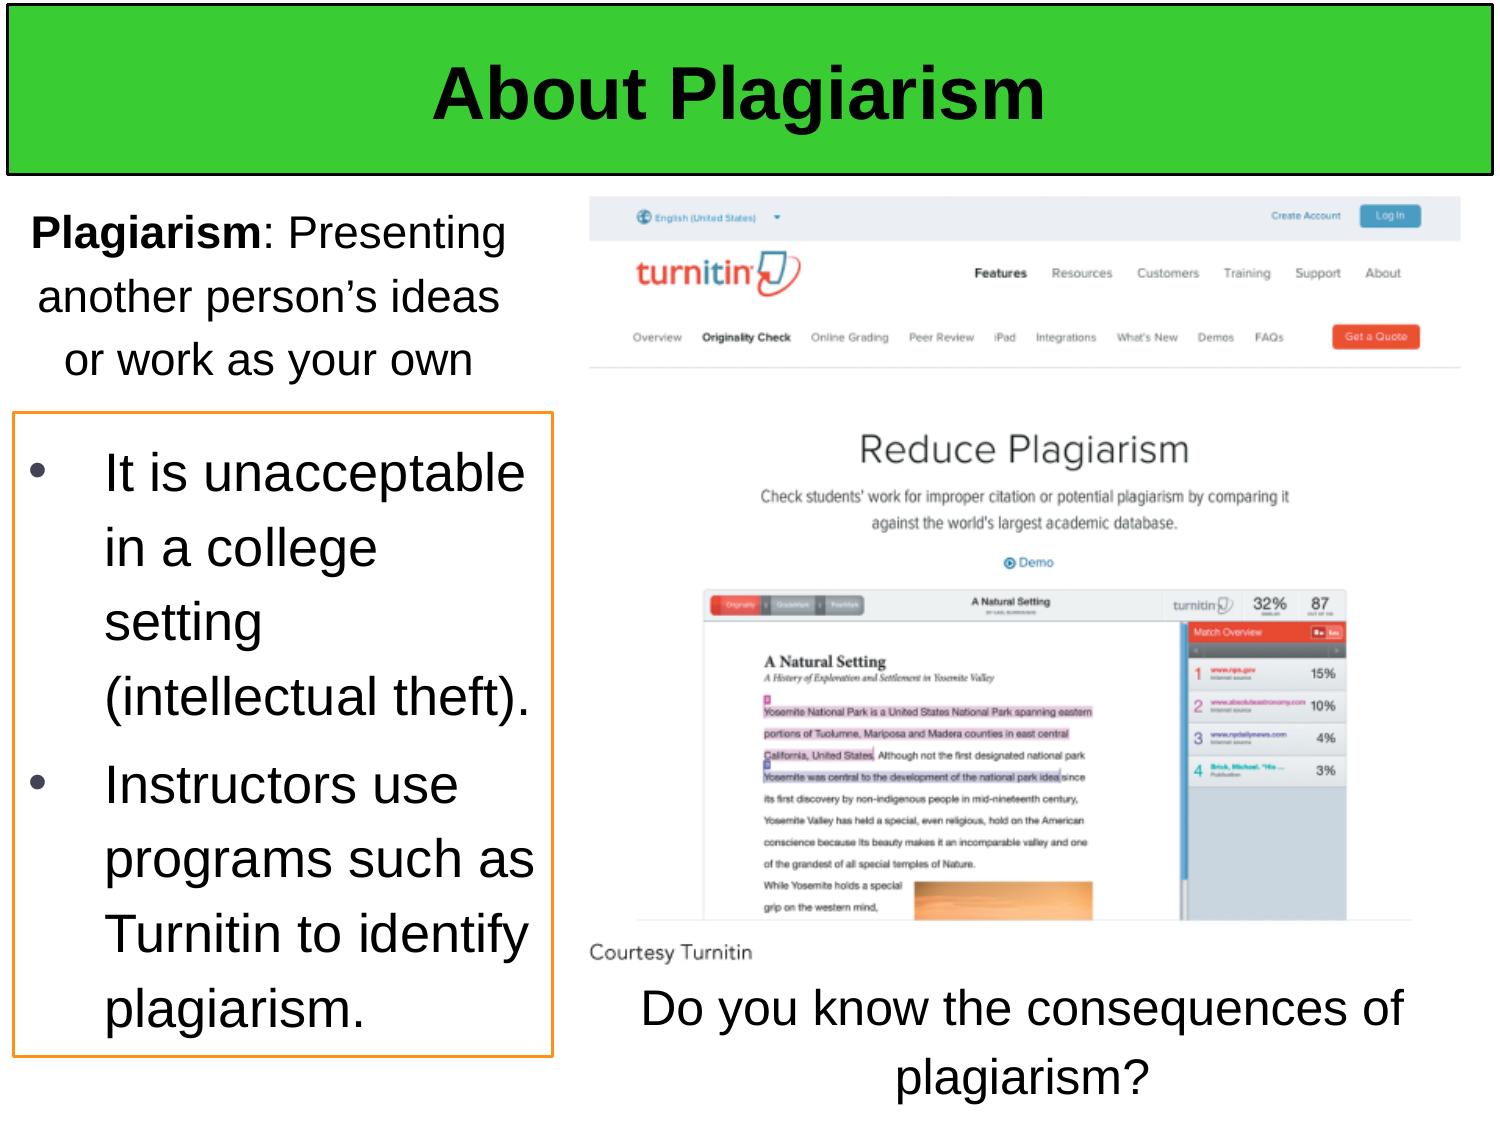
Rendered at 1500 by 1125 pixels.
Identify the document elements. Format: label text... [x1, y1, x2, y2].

picture [588, 195, 1464, 968]
text_box It is unacceptable in a college setting (intellectual theft). Instructors use programs such as Turnitin to identify plagiarism. [13, 412, 553, 1057]
list Plagiarism: Presenting another person’s ideas or work as your own [7, 187, 531, 375]
text_box Do you know the consequences of plagiarism? [573, 951, 1472, 1125]
title About Plagiarism [7, 4, 1493, 175]
